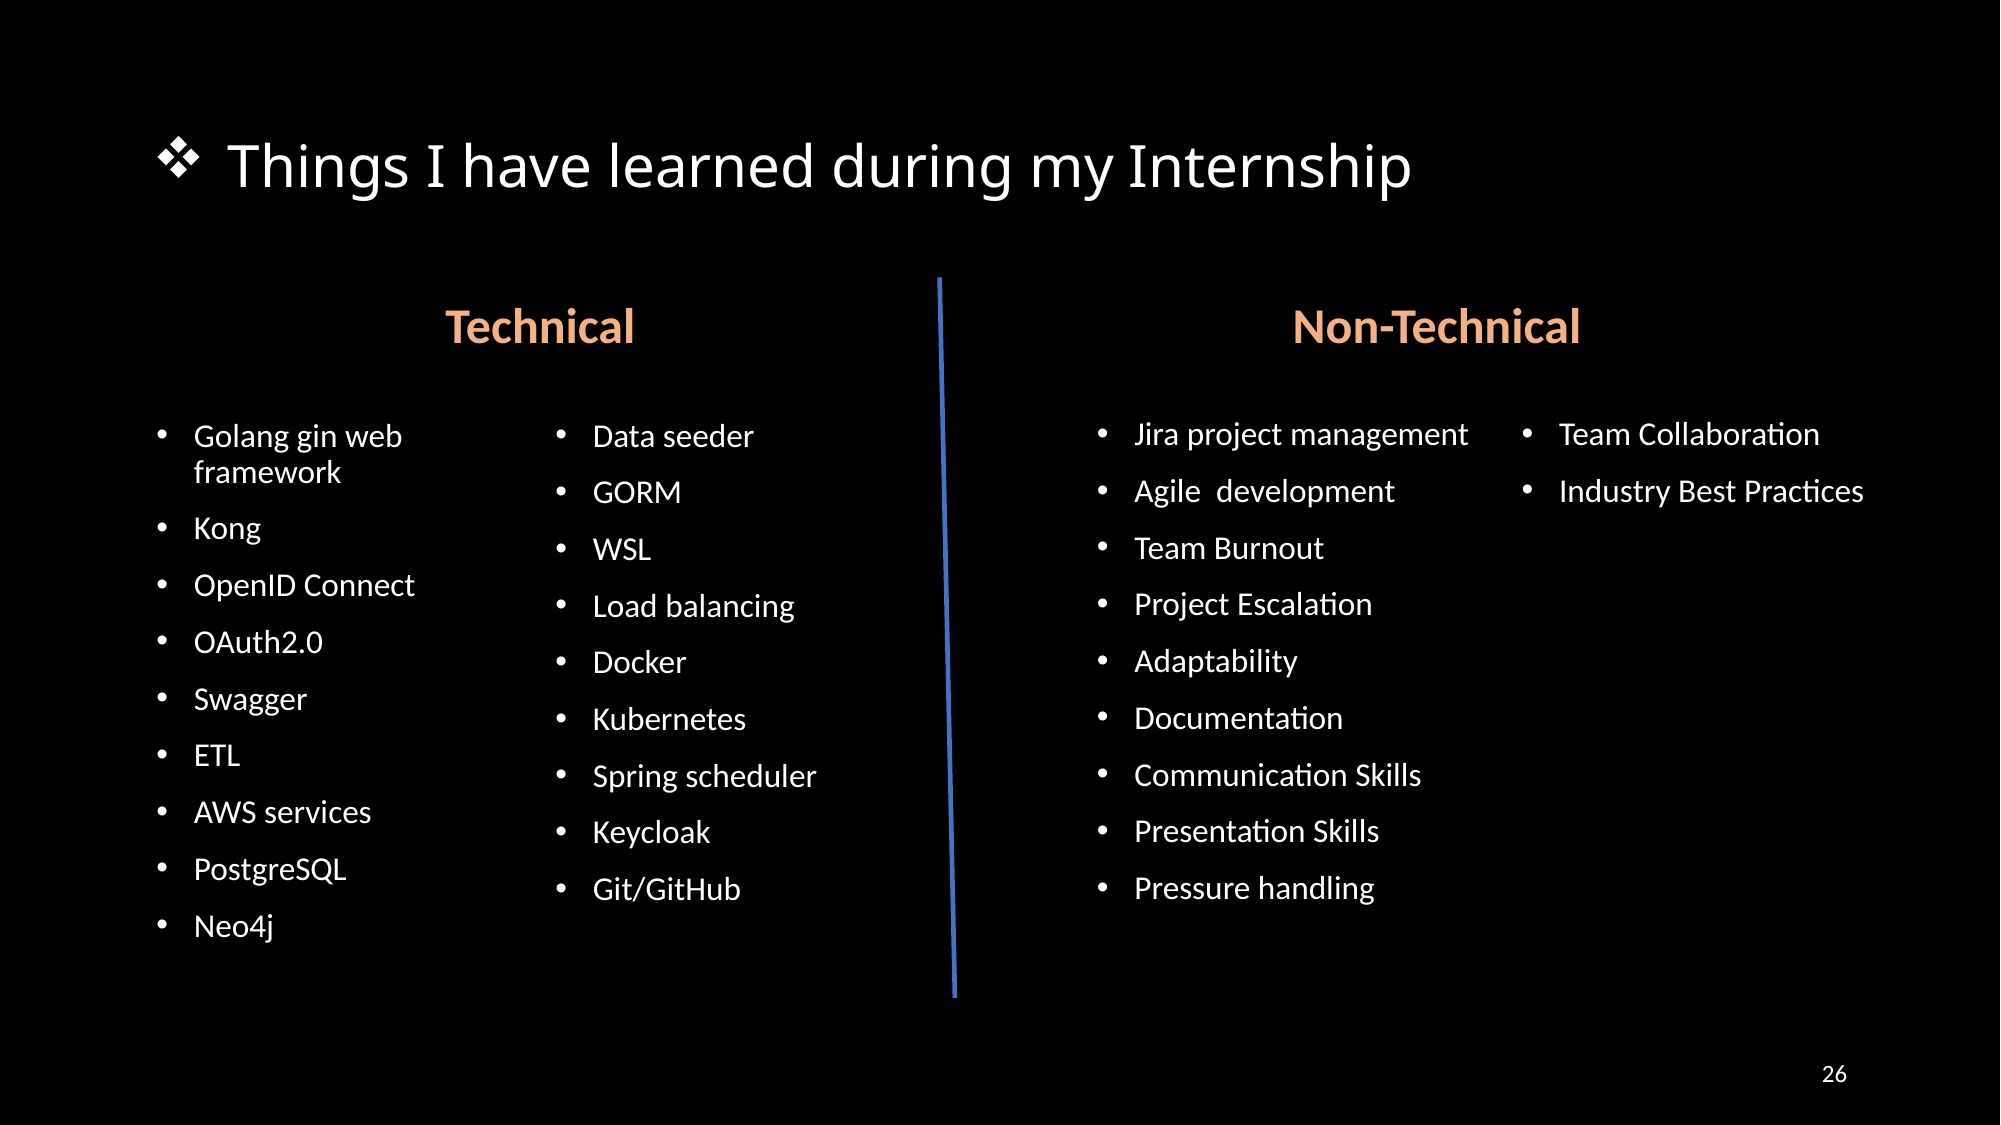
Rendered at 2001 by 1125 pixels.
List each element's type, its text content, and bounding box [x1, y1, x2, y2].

list Golang gin web framework Kong OpenID Connect OAuth2.0 Swagger ETL AWS services PostgreSQL Neo4j [141, 410, 464, 1016]
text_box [939, 277, 955, 998]
title Things I have learned during my Internship [137, 59, 1863, 278]
list Jira project management Agile development Team Burnout Project Escalation Adaptability Documentation Communication Skills Presentation Skills Pressure handling [1081, 409, 1486, 1014]
list Technical [141, 227, 940, 363]
text_box Data seeder GORM WSL Load balancing Docker Kubernetes Spring scheduler Keycloak Git/GitHub [540, 410, 863, 1016]
text_box Team Collaboration Industry Best Practices [1506, 409, 1911, 1014]
slide_number 26 [1412, 1042, 1863, 1103]
list Non-Technical [1011, 227, 1863, 363]
